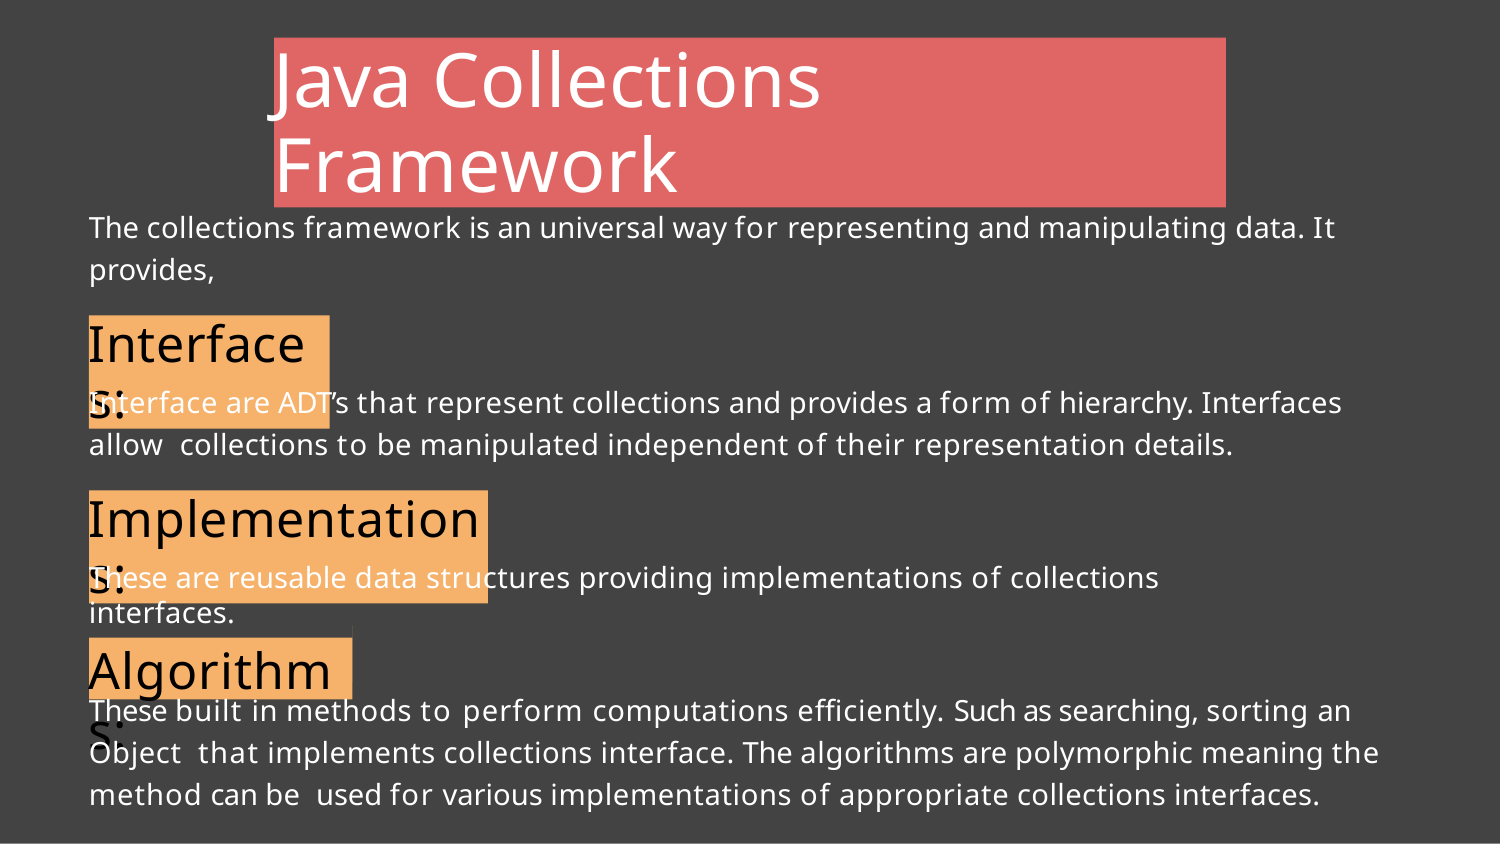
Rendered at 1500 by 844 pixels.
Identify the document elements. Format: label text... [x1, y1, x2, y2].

text_box Algorithms: [89, 637, 352, 683]
text_box The collections framework is an universal way for representing and manipulating data. It provides, [86, 200, 1405, 287]
text_box Interfaces: [88, 315, 330, 375]
text_box These are reusable data structures providing implementations of collections interfaces. [86, 557, 1244, 667]
title Java Collections Framework [274, 37, 1226, 200]
text_box Interface are ADT’s that represent collections and provides a form of hierarchy. Interfaces allow collections to be manipulated independent of their representation details. [86, 375, 1353, 462]
text_box Implementations: [89, 490, 488, 557]
text_box These built in methods to perform computations efficiently. Such as searching, sorting an Object that implements collections interface. The algorithms are polymorphic meaning the method can be used for various implementations of appropriate collections interfaces. [86, 683, 1396, 812]
